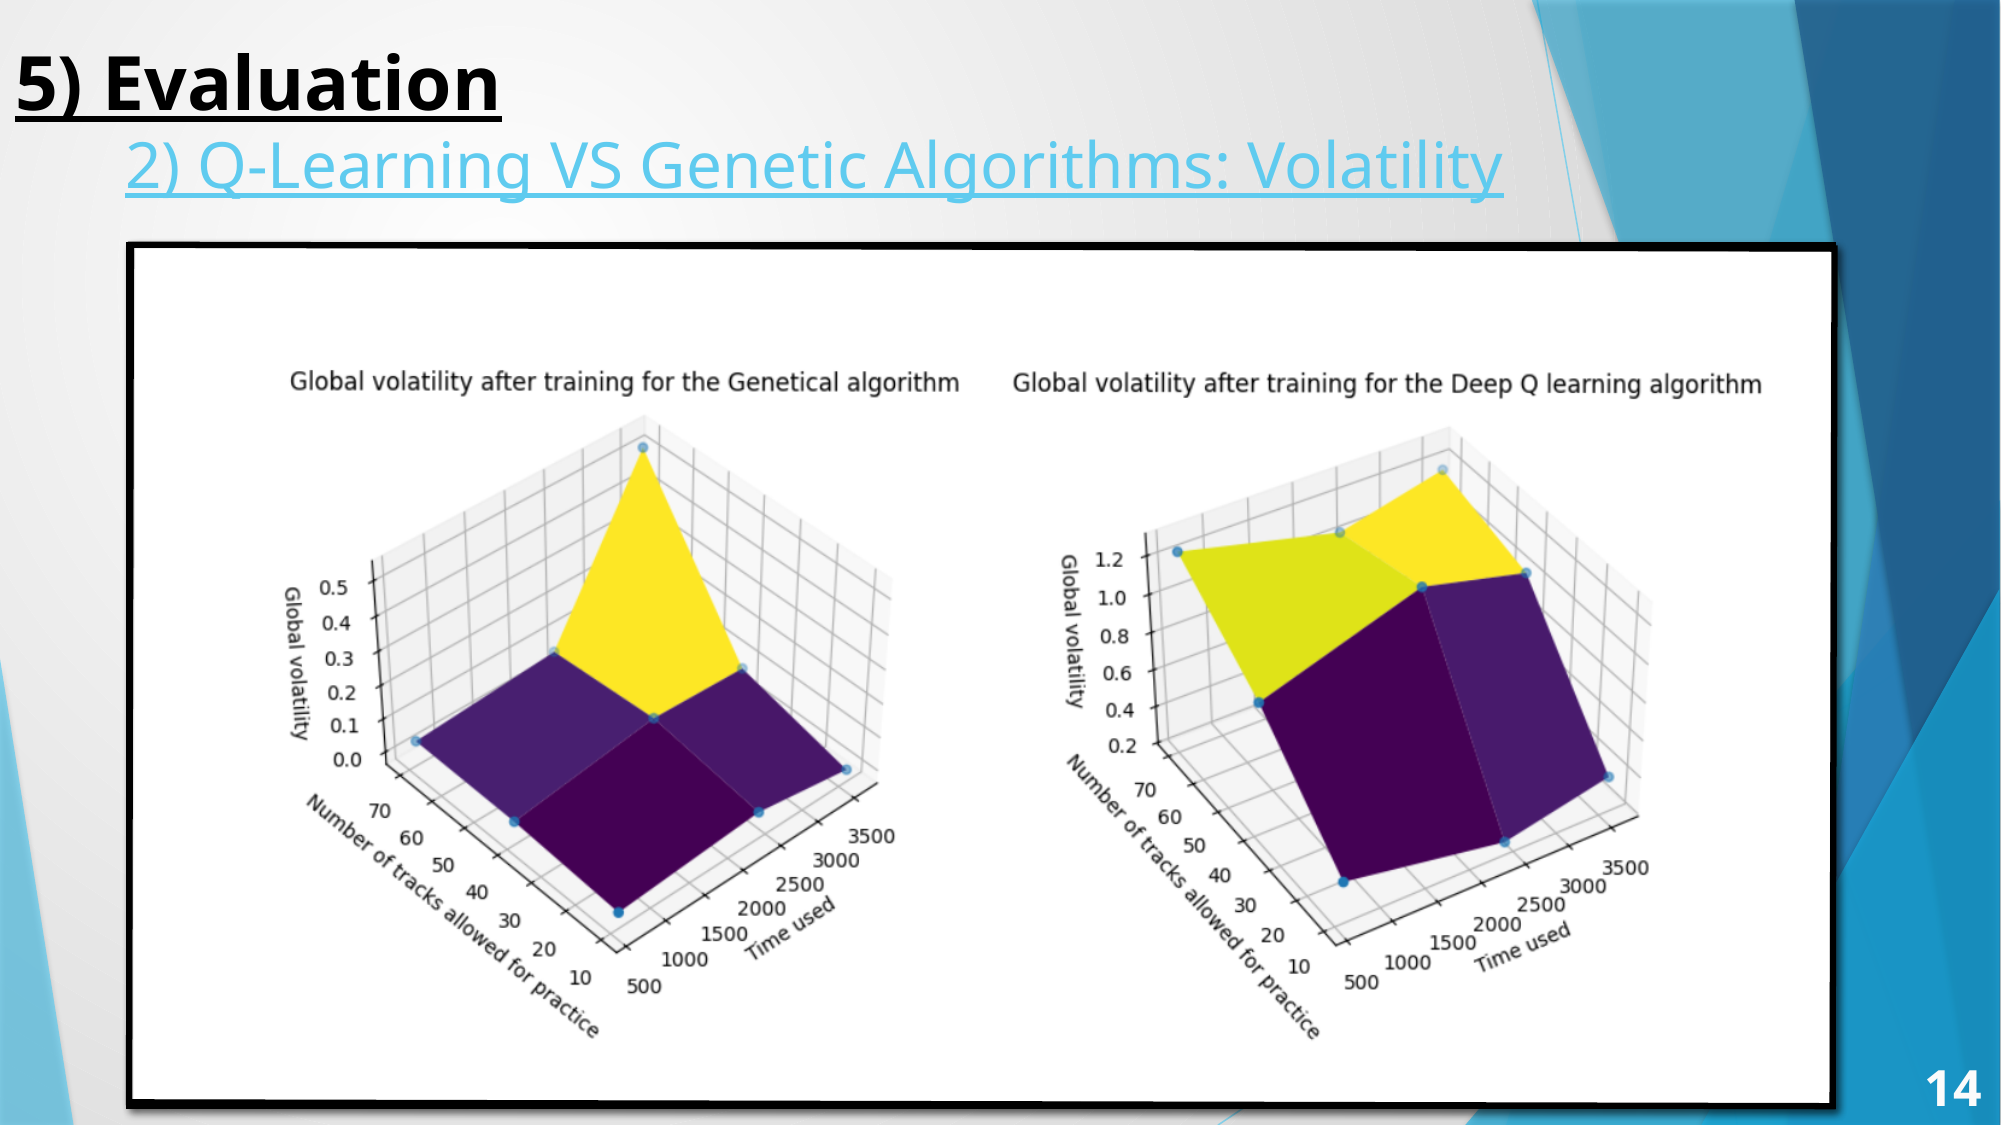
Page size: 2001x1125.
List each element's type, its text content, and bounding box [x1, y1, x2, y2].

text_box 2) Q-Learning VS Genetic Algorithms: Volatility [110, 124, 1715, 211]
picture [131, 247, 1831, 1104]
text_box 5) Evaluation [0, 2, 981, 171]
text_box 14 [1906, 1054, 2000, 1125]
